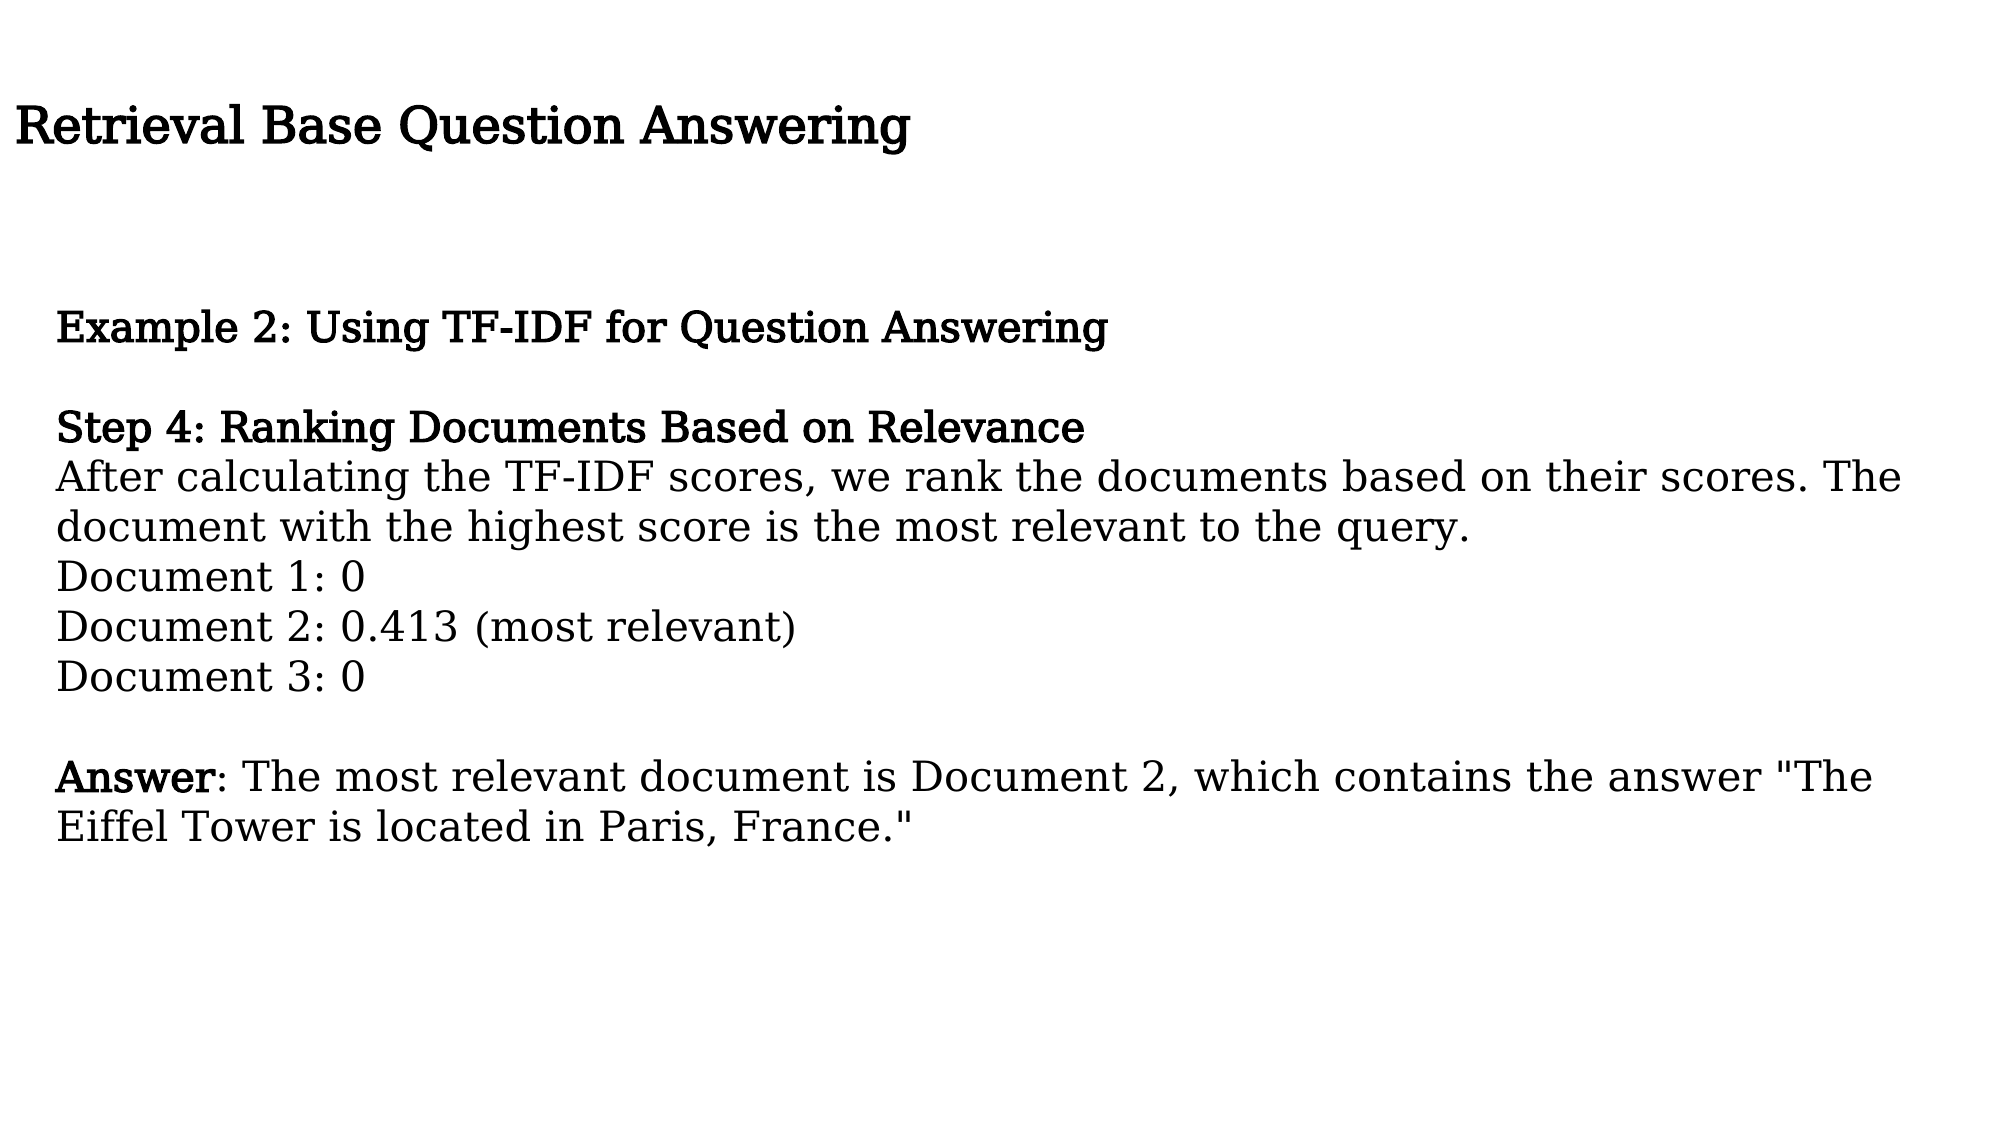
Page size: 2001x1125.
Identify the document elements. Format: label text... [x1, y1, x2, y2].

text_box Example 2: Using TF-IDF for Question Answering Step 4: Ranking Documents Based on Relevance After calculating the TF-IDF scores, we rank the documents based on their scores. The document with the highest score is the most relevant to the query. Document 1: 0 Document 2: 0.413 (most relevant) Document 3: 0 Answer: The most relevant document is Document 2, which contains the answer "The Eiffel Tower is located in Paris, France." [41, 292, 2000, 858]
text_box Retrieval Base Question Answering [0, 85, 927, 160]
